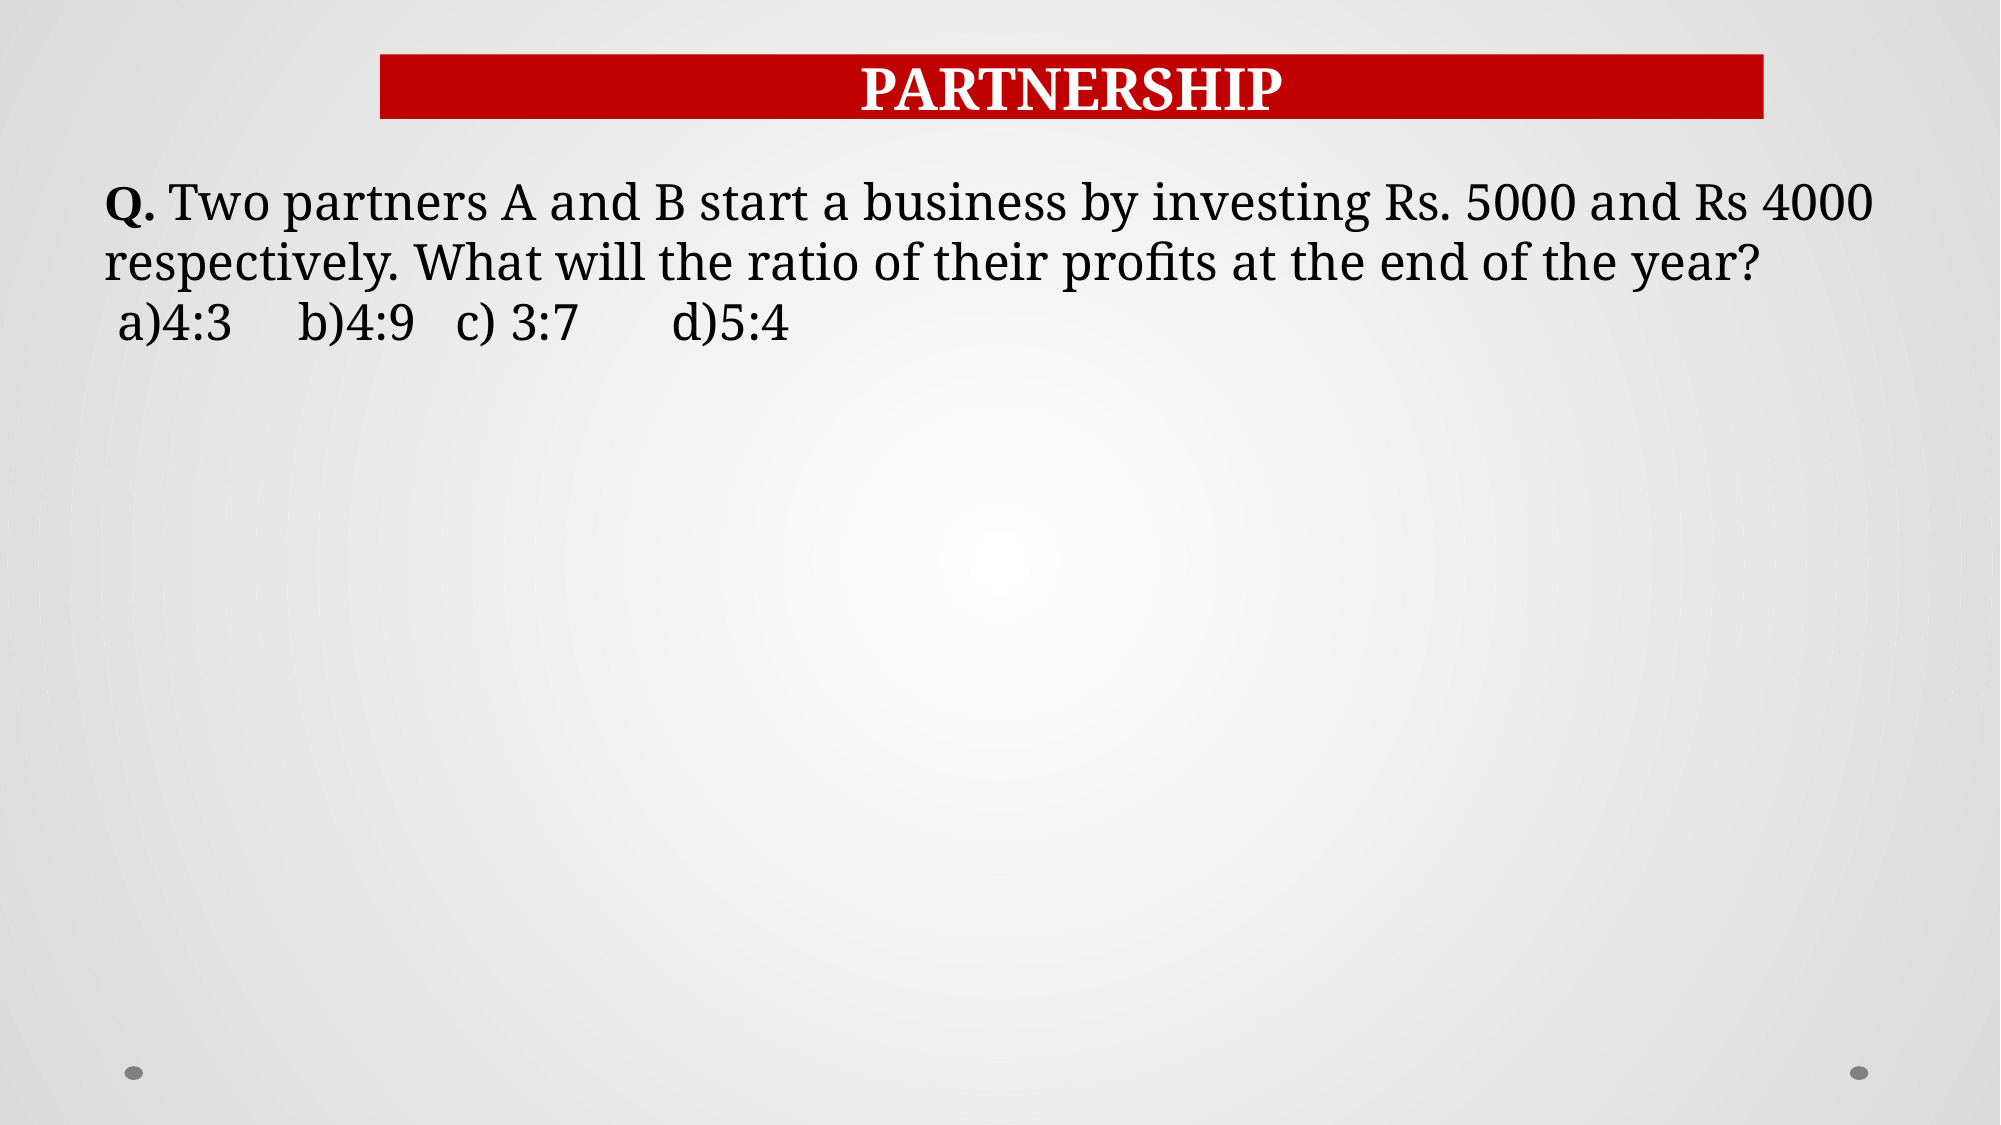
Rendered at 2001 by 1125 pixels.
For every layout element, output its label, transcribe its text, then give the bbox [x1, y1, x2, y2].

text_box PARTNERSHIP [380, 54, 1764, 119]
text_box Q. Two partners A and B start a business by investing Rs. 5000 and Rs 4000 respectively. What will the ratio of their profits at the end of the year? a)4:3 b)4:9 c) 3:7 d)5:4 [89, 163, 1908, 358]
